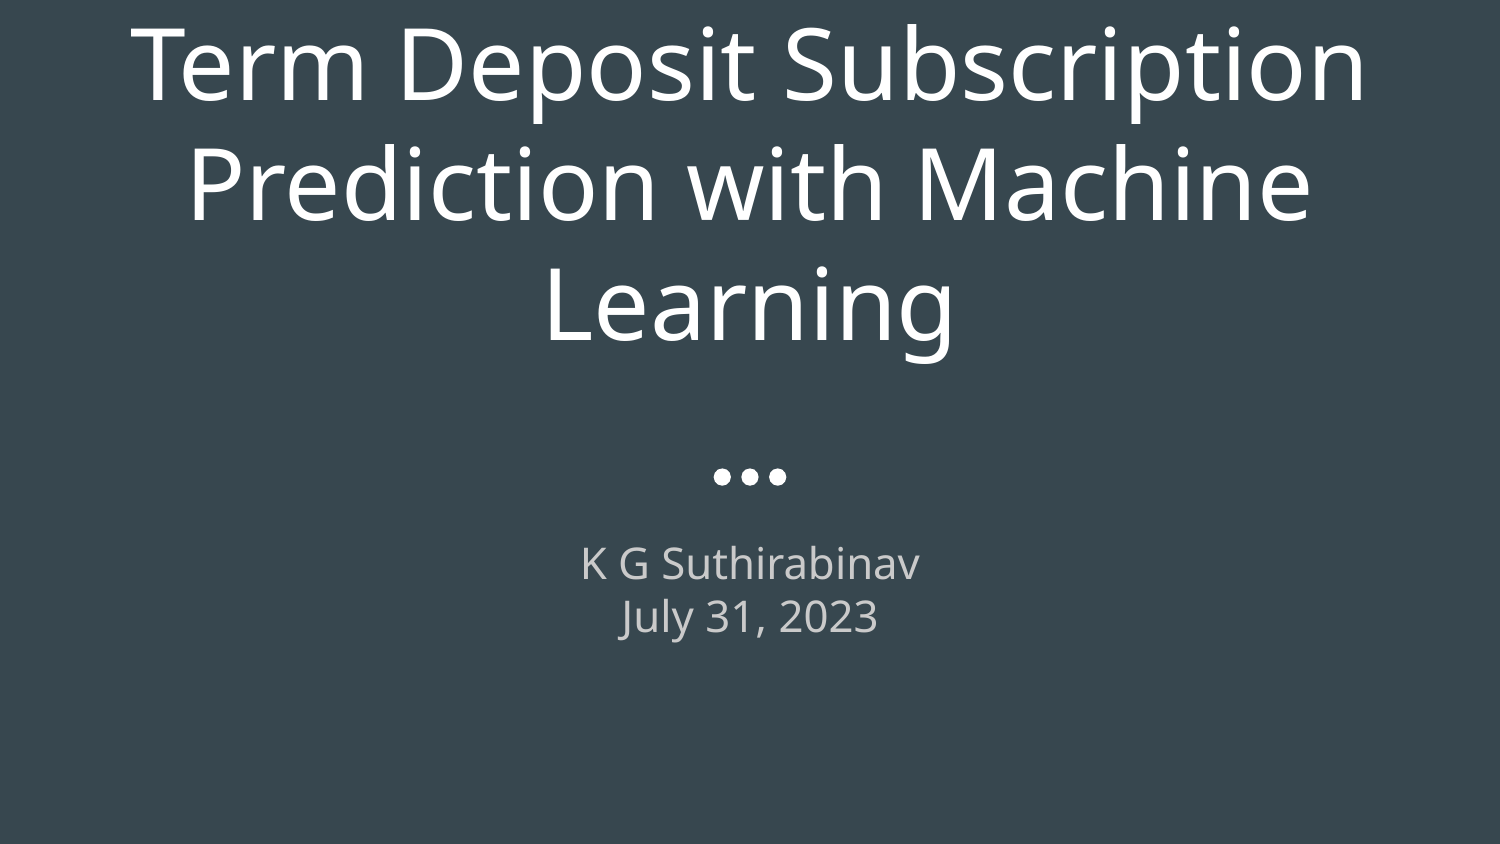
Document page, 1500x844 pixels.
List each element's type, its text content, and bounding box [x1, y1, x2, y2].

title Term Deposit Subscription Prediction with Machine Learning [110, 91, 1390, 376]
subtitle K G Suthirabinav July 31, 2023 [110, 520, 1390, 651]
